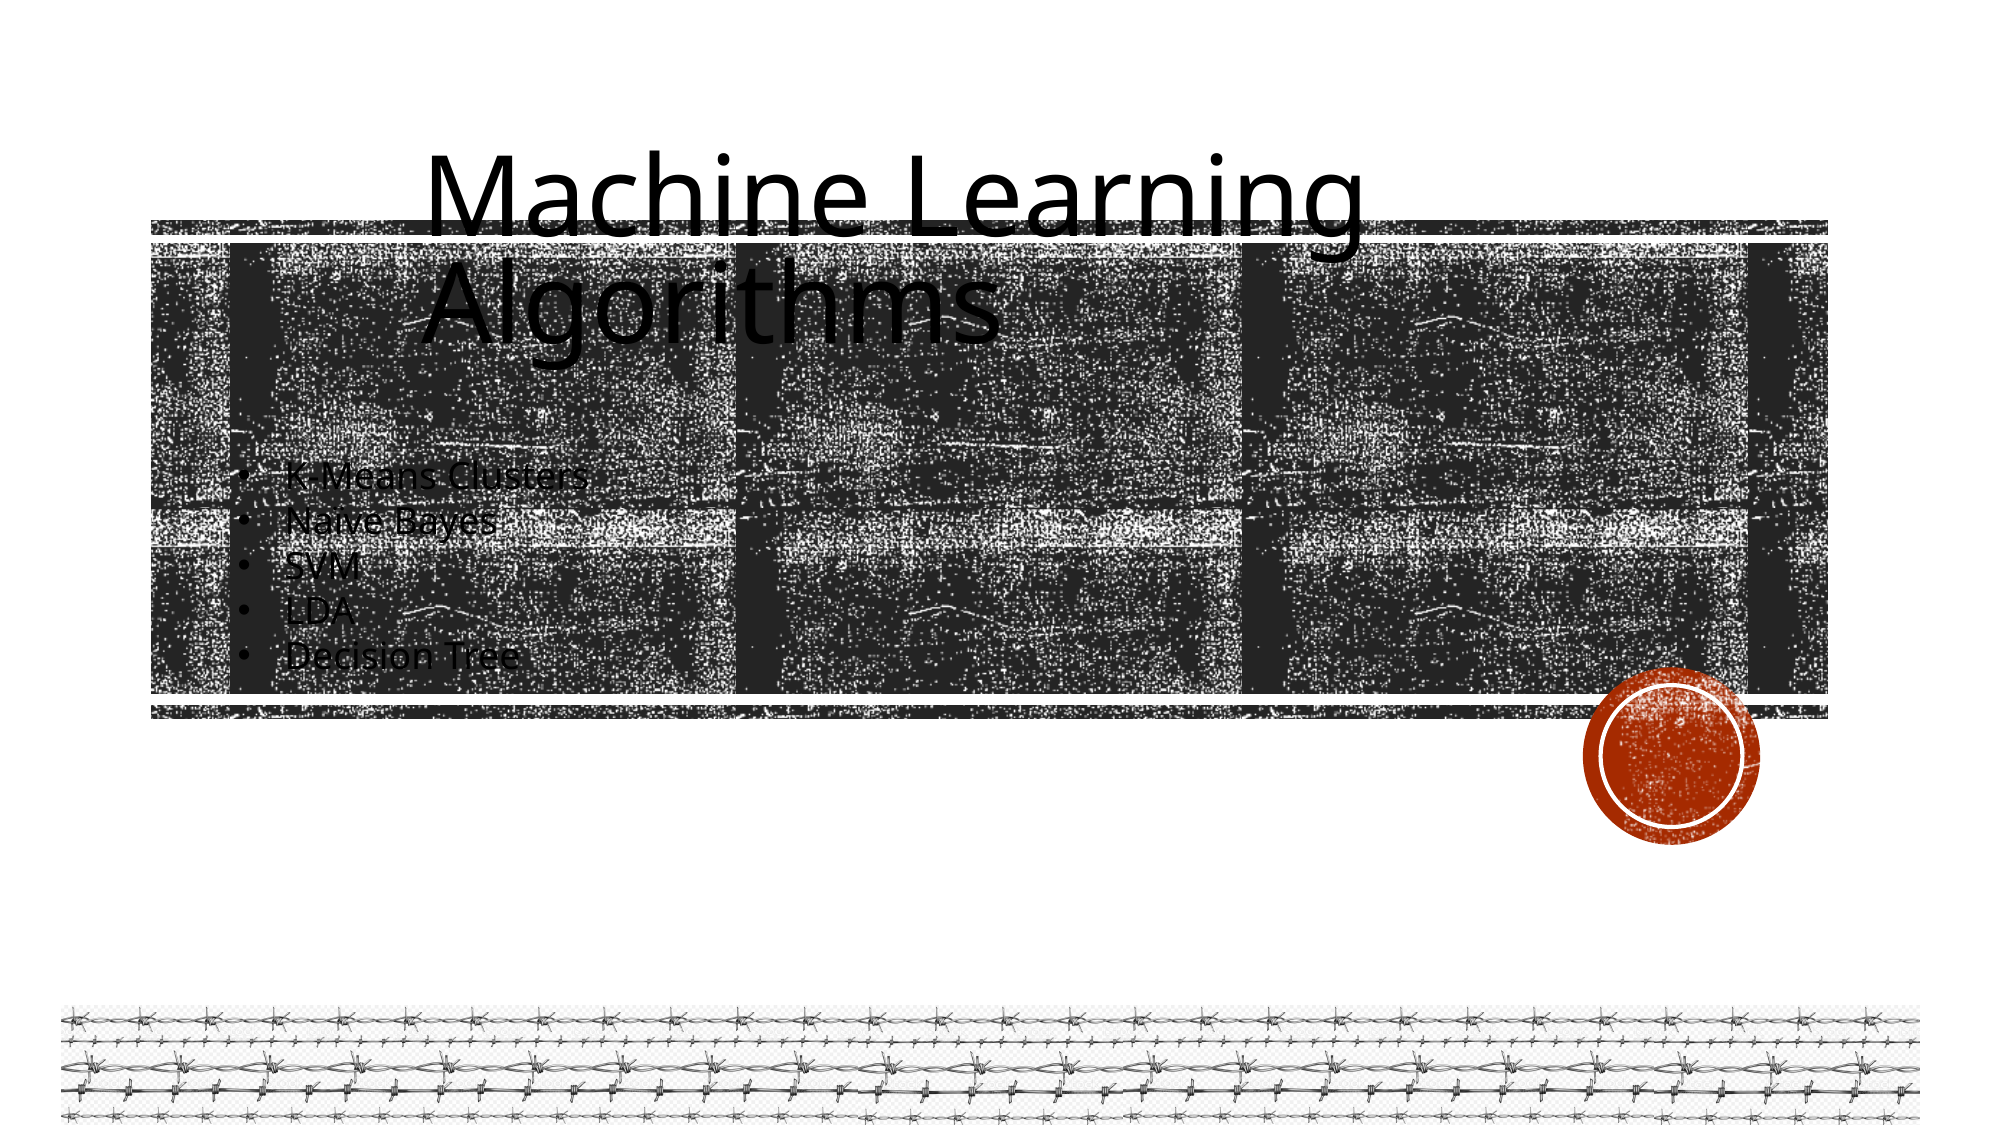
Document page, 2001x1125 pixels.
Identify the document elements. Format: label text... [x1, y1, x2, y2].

text_box K-Means Clusters Naïve Bayes SVM LDA Decision Tree [222, 444, 1655, 685]
text_box Machine Learning Algorithms [406, 115, 1594, 401]
picture [61, 1005, 1920, 1125]
